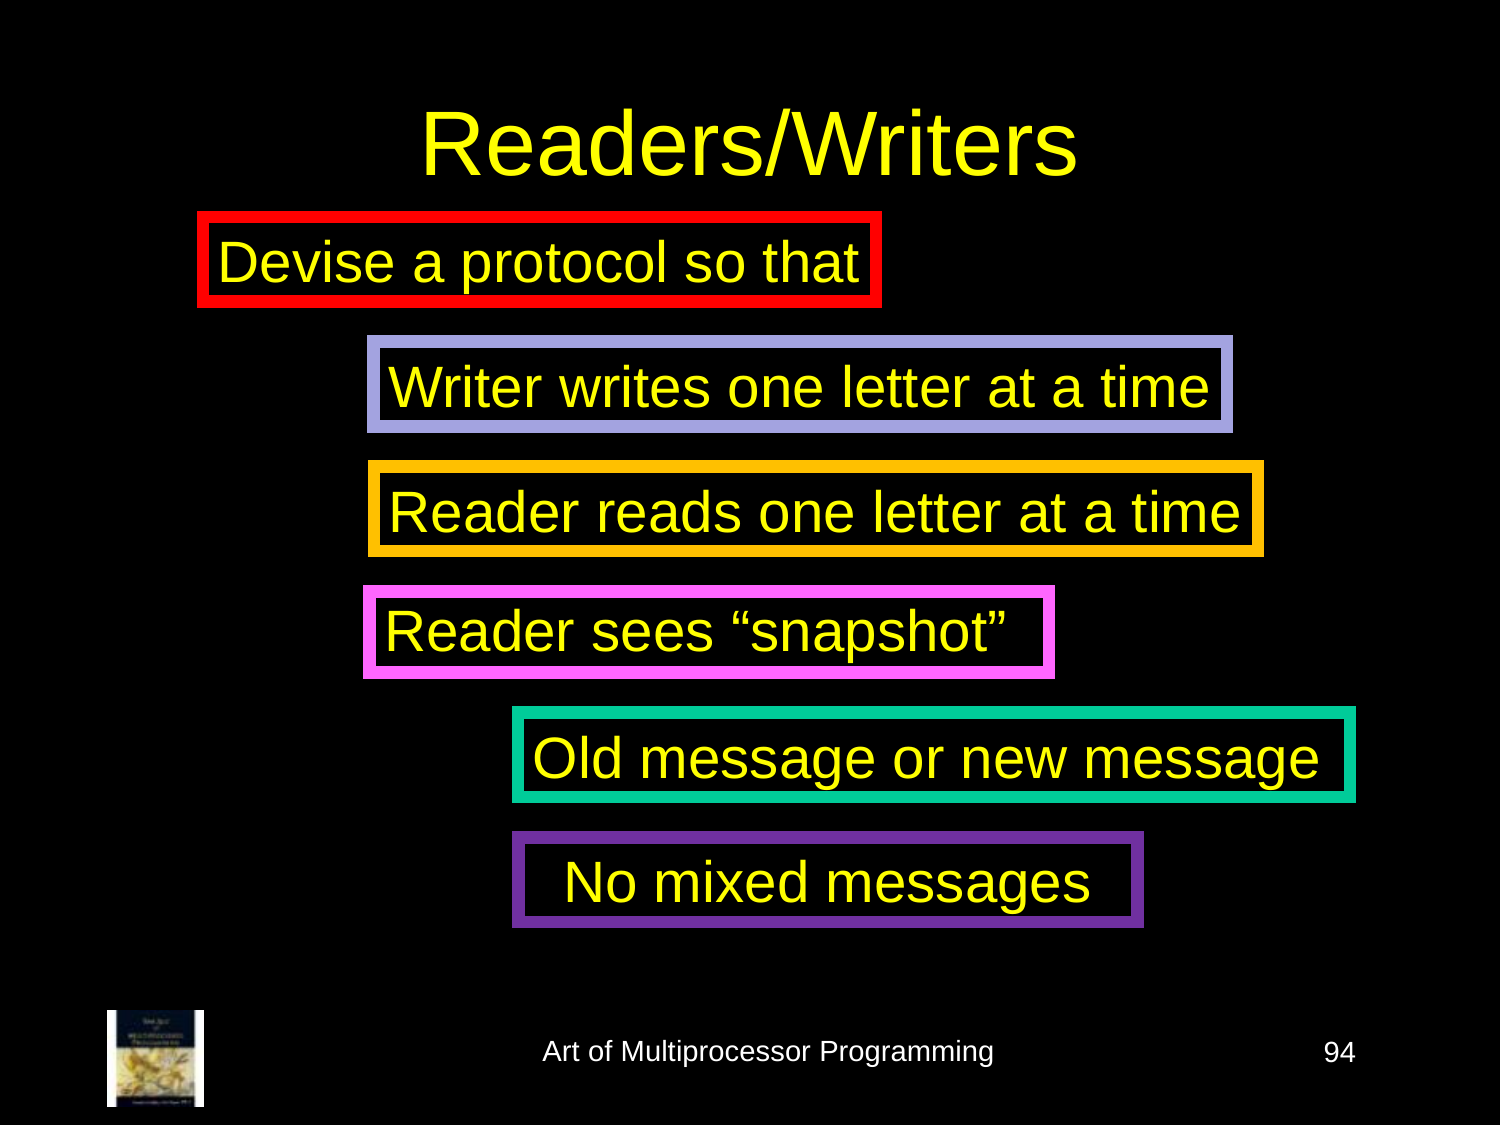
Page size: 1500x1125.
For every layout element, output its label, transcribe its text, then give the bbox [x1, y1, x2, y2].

title Readers/Writers [75, 45, 1425, 233]
text_box Writer writes one letter at a time [373, 341, 1227, 427]
text_box Devise a protocol so that [203, 216, 877, 302]
text_box Old message or new message [518, 712, 1350, 798]
text_box Reader reads one letter at a time [373, 466, 1258, 552]
picture [107, 1010, 204, 1107]
footer Art of Multiprocessor Programming [512, 1024, 1026, 1103]
text_box Reader sees “snapshot” [369, 591, 1049, 673]
text_box No mixed messages [518, 837, 1138, 922]
text_box 94 [1058, 1025, 1371, 1101]
